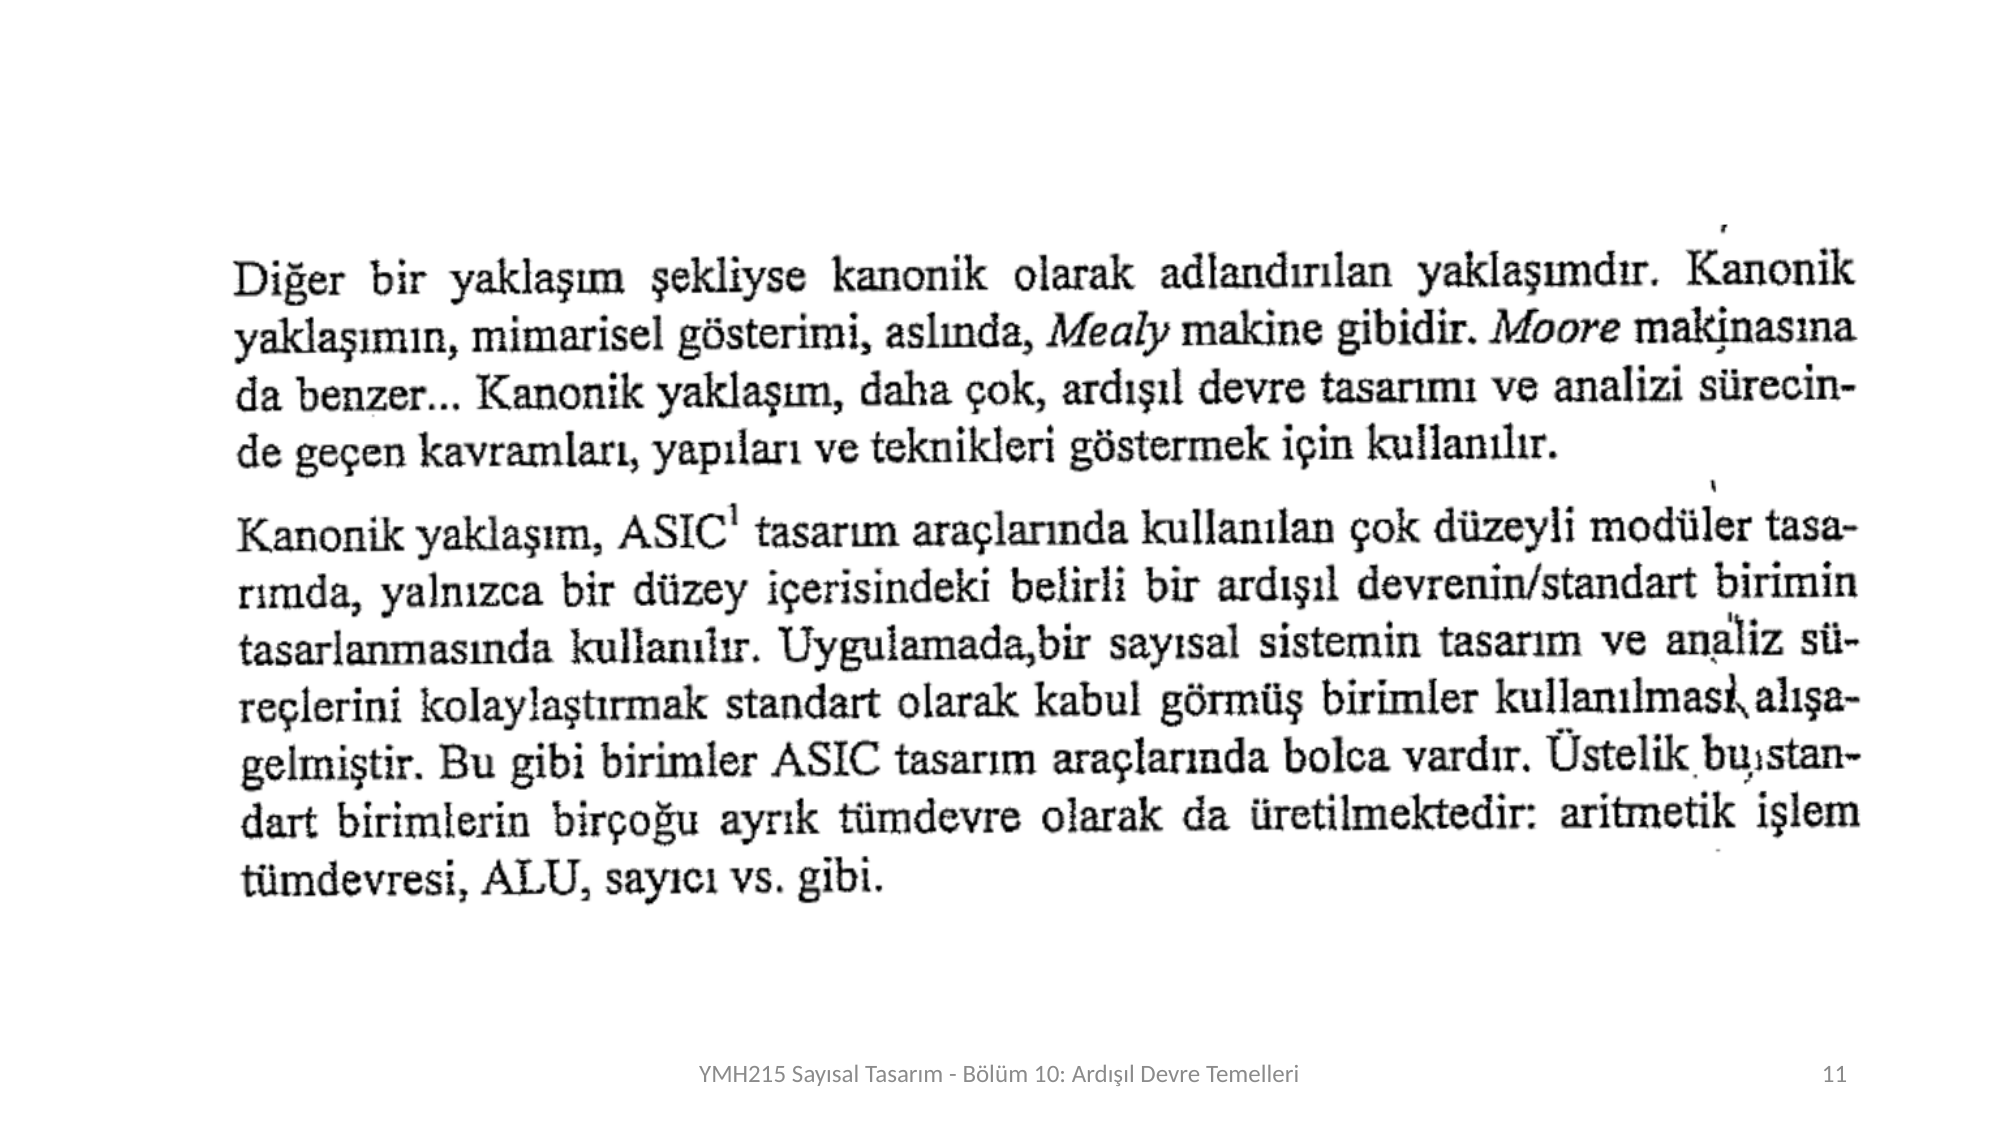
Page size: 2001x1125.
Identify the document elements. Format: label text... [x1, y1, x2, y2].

footer YMH215 Sayısal Tasarım - Bölüm 10: Ardışıl Devre Temelleri [662, 1042, 1338, 1103]
slide_number 11 [1412, 1042, 1863, 1103]
picture [198, 221, 1887, 928]
